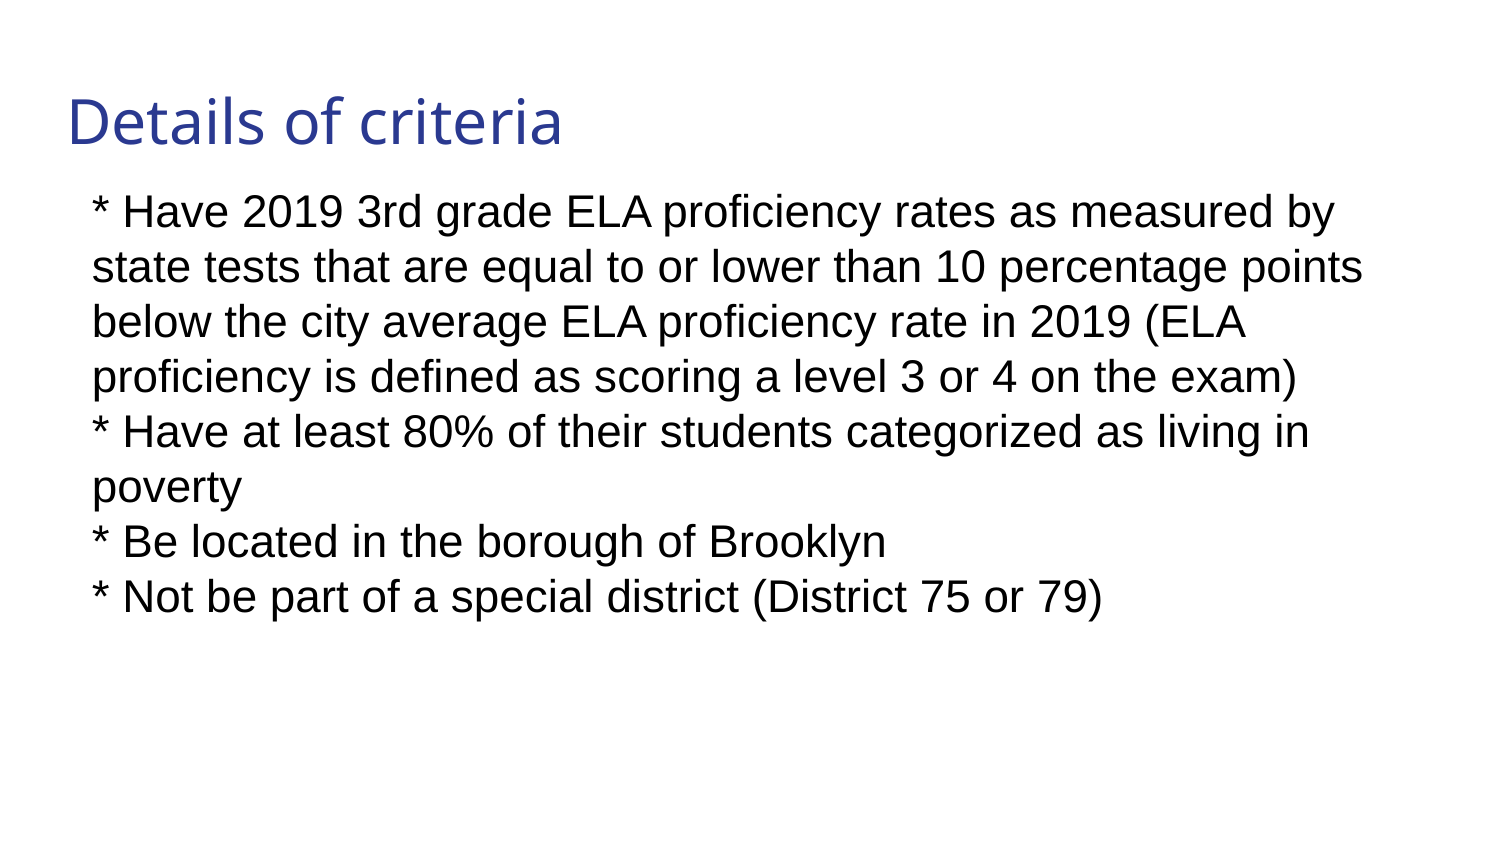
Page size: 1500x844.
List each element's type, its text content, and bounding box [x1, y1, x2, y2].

title Details of criteria [51, 67, 1449, 167]
text_box * Have 2019 3rd grade ELA proficiency rates as measured by state tests that are equal to or lower than 10 percentage points below the city average ELA proficiency rate in 2019 (ELA proficiency is defined as scoring a level 3 or 4 on the exam) * Have at least 80% of their students categorized as living in poverty * Be located in the borough of Brooklyn * Not be part of a special district (District 75 or 79) [76, 166, 1463, 637]
